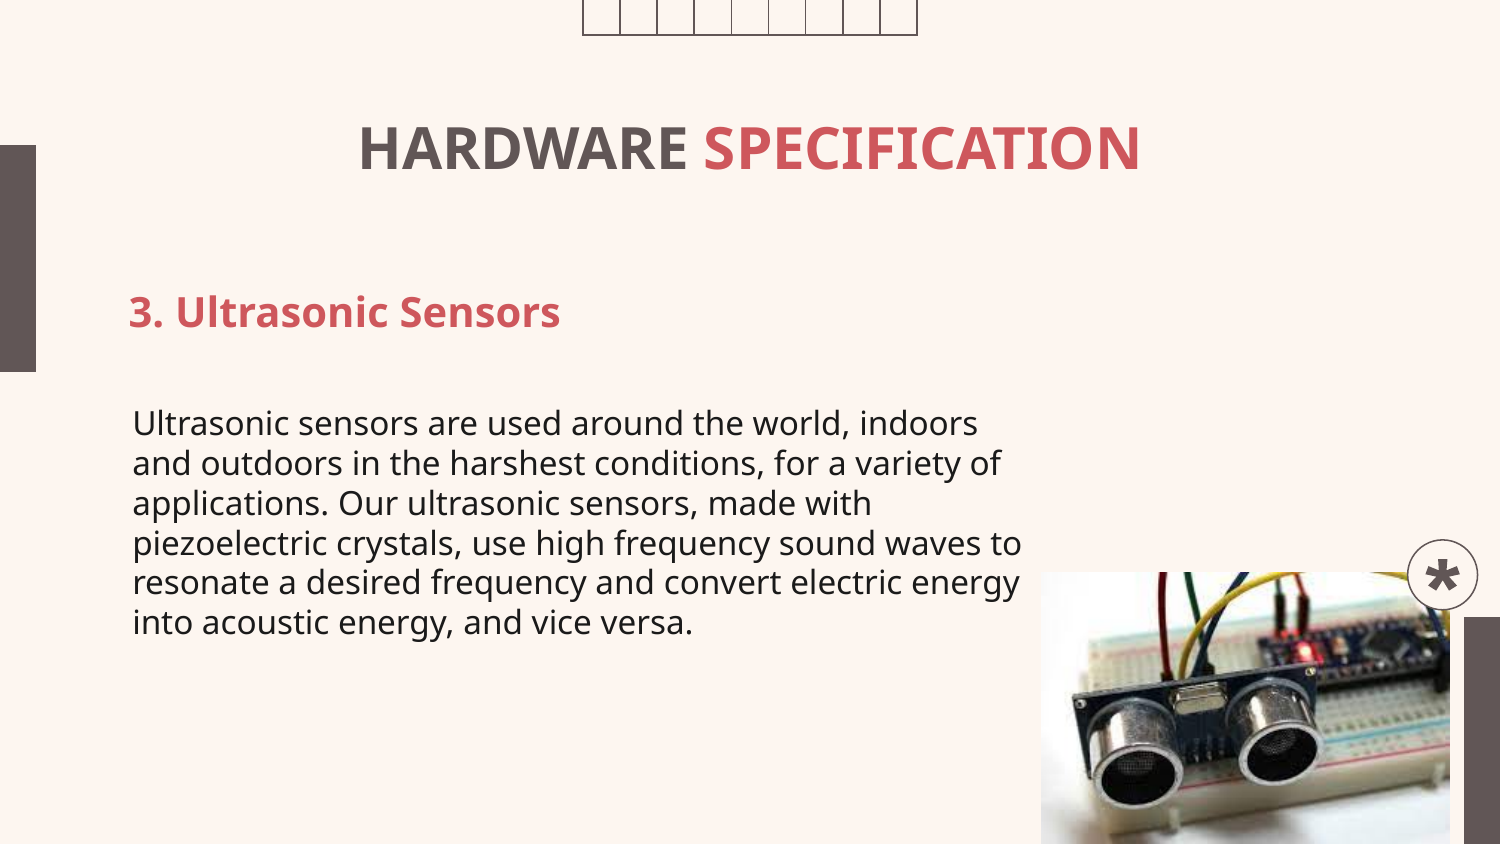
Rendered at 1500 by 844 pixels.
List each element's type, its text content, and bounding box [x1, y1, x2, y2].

picture [1041, 571, 1451, 844]
text_box [1426, 559, 1460, 576]
title HARDWARE SPECIFICATION [117, 88, 1383, 204]
subtitle Ultrasonic sensors are used around the world, indoors and outdoors in the harshest conditions, for a variety of applications. Our ultrasonic sensors, made with piezoelectric crystals, use high frequency sound waves to resonate a desired frequency and convert electric energy into acoustic energy, and vice versa. [117, 378, 1042, 665]
subtitle 3. Ultrasonic Sensors [112, 274, 578, 348]
text_box [1407, 539, 1478, 608]
